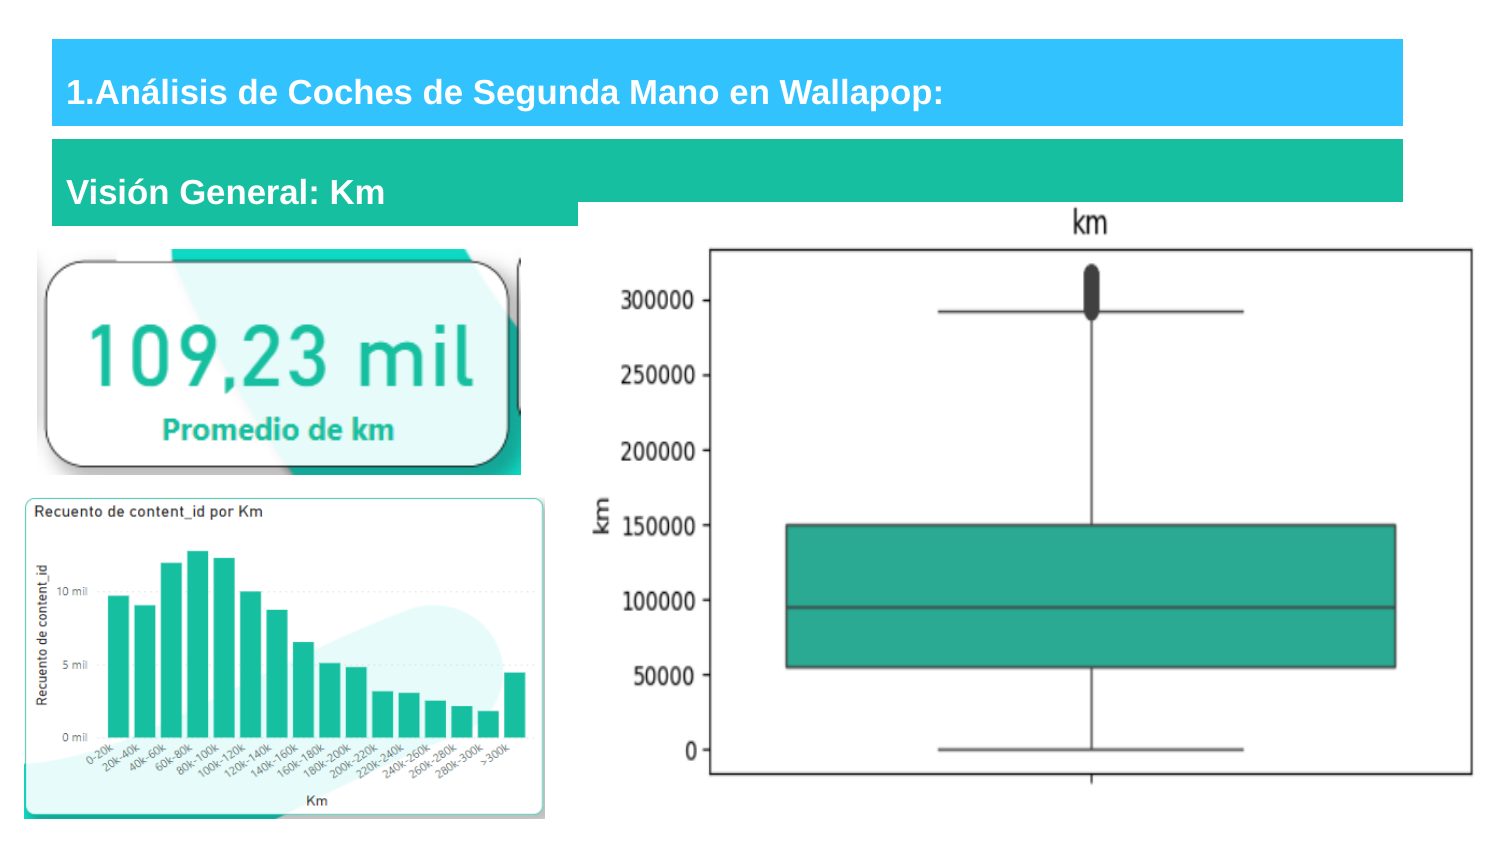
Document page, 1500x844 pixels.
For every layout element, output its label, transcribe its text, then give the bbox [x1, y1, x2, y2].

title Visión General: Km [51, 138, 1404, 227]
picture [24, 497, 545, 819]
title 1.Análisis de Coches de Segunda Mano en Wallapop: [51, 38, 1404, 127]
picture [578, 202, 1485, 832]
picture [37, 249, 521, 476]
